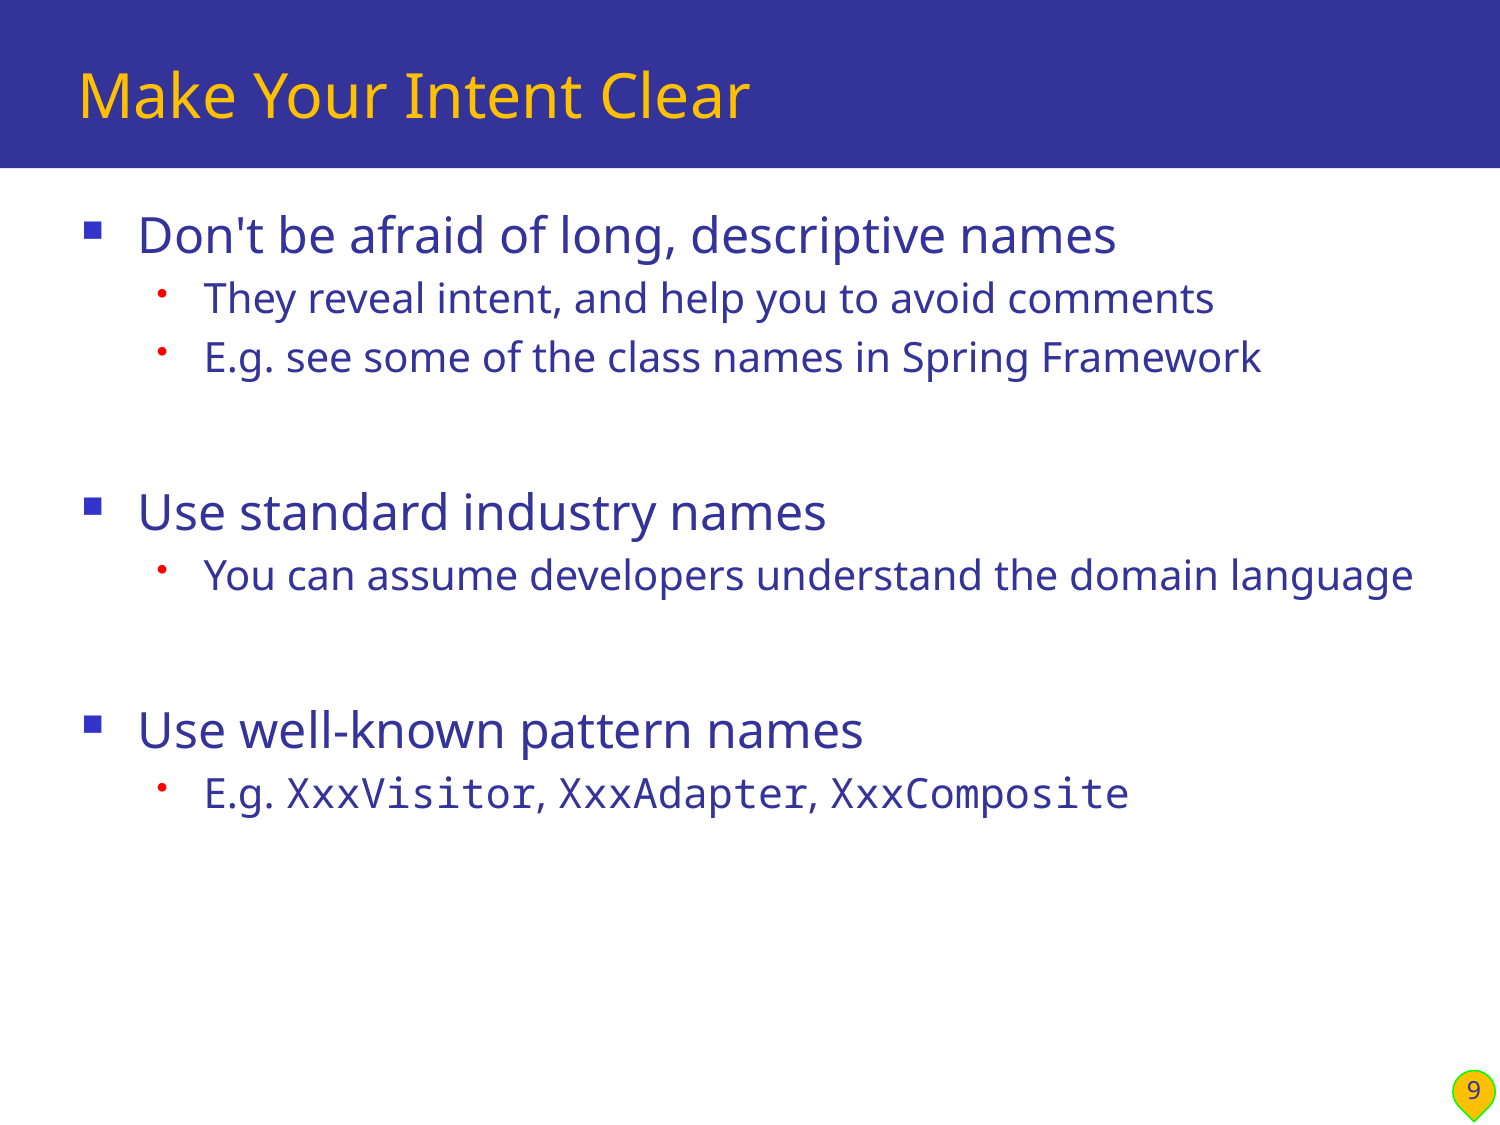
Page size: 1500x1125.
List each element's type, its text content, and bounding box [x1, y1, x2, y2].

title Make Your Intent Clear [61, 24, 1465, 139]
footer 9 [1431, 1040, 1500, 1117]
list Don't be afraid of long, descriptive names They reveal intent, and help you to avoid comments E.g. see some of the class names in Spring Framework Use standard industry names You can assume developers understand the domain language Use well-known pattern names E.g. XxxVisitor, XxxAdapter, XxxComposite [66, 196, 1460, 1007]
